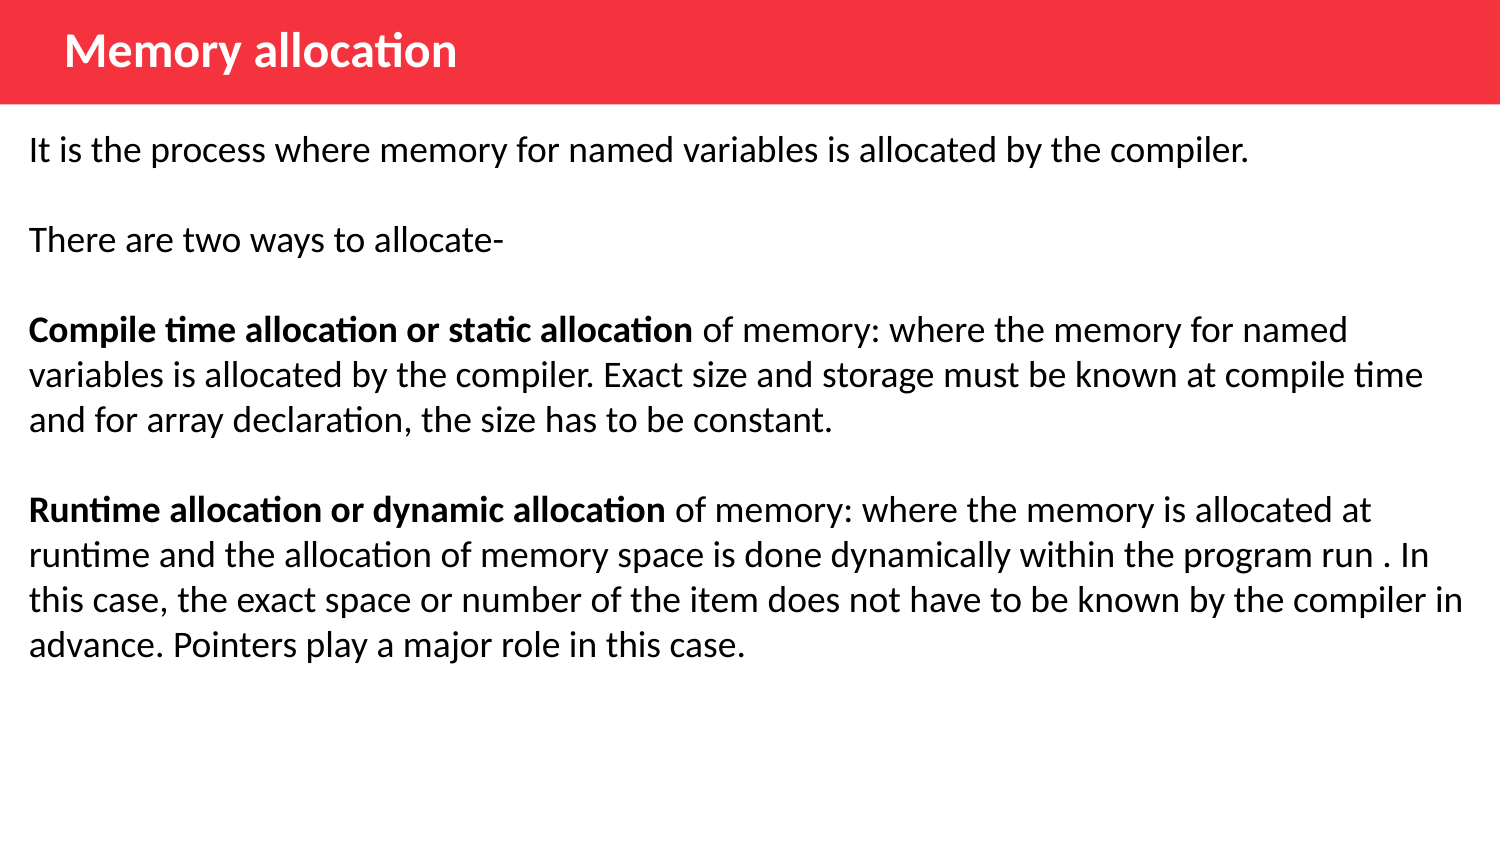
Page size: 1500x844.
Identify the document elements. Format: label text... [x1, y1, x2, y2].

text_box It is the process where memory for named variables is allocated by the compiler. There are two ways to allocate- Compile time allocation or static allocation of memory: where the memory for named variables is allocated by the compiler. Exact size and storage must be known at compile time and for array declaration, the size has to be constant. Runtime allocation or dynamic allocation of memory: where the memory is allocated at runtime and the allocation of memory space is done dynamically within the program run . In this case, the exact space or number of the item does not have to be known by the compiler in advance. Pointers play a major role in this case. [13, 110, 1483, 829]
text_box Memory allocation [63, 15, 1203, 80]
text_box [0, 0, 1500, 105]
